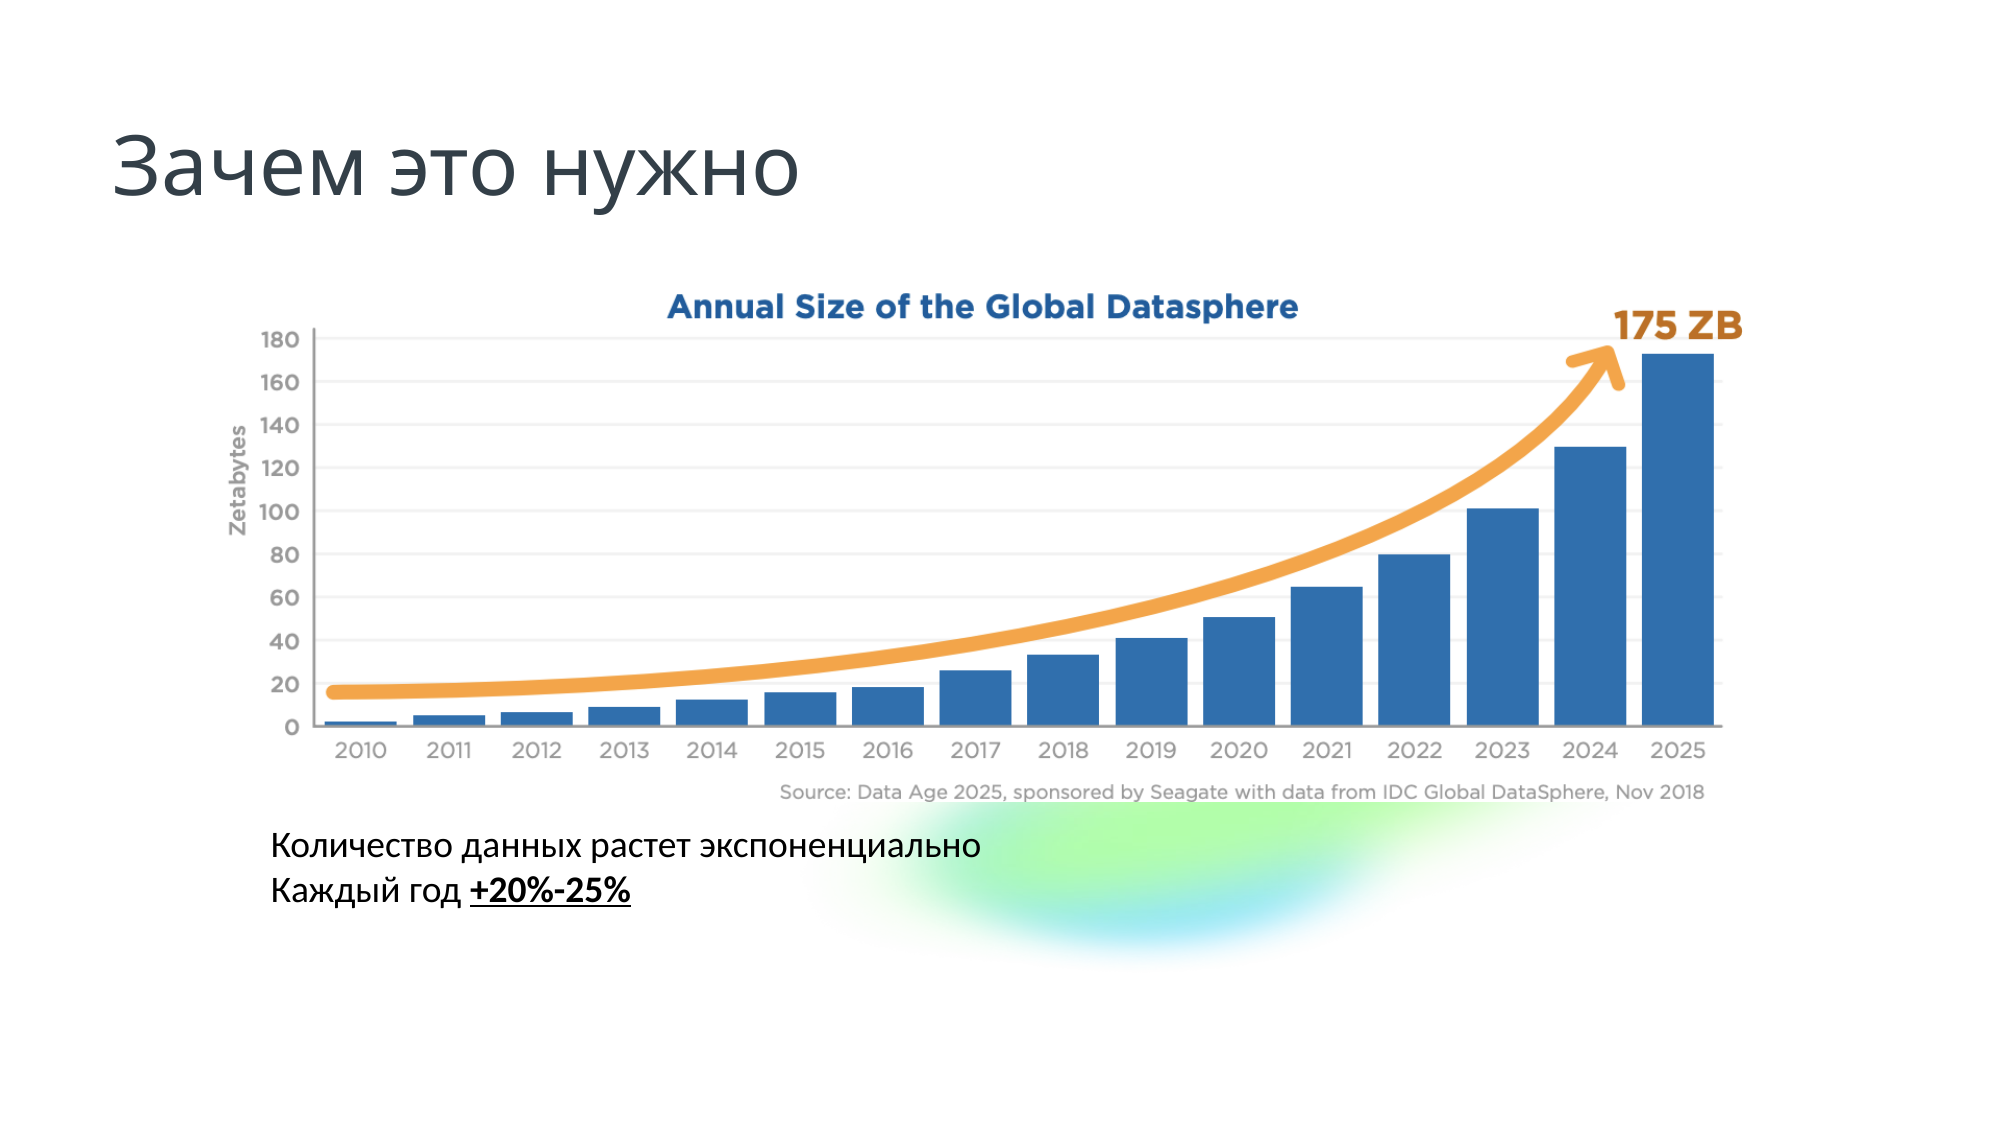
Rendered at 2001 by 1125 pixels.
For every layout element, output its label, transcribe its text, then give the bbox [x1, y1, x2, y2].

picture [159, 265, 1841, 802]
text_box [768, 813, 1654, 996]
text_box Зачем это нужно [112, 112, 1888, 431]
text_box Количество данных растет экспоненциально Каждый год +20%-25% [255, 813, 1017, 963]
